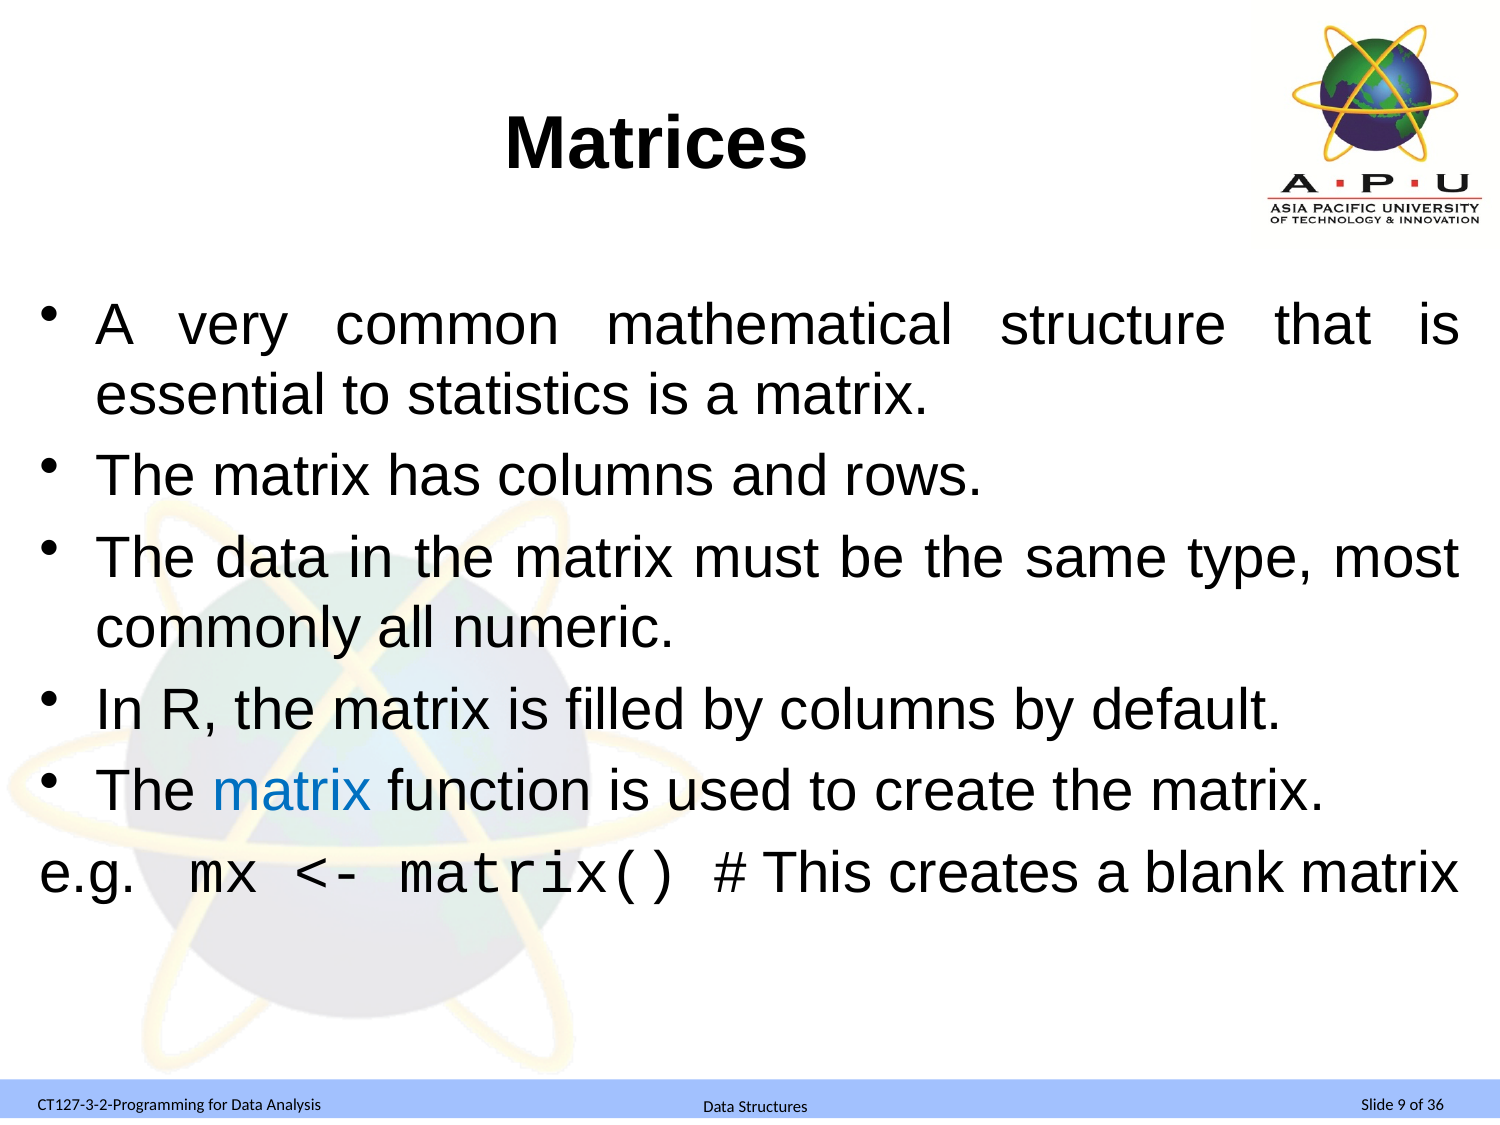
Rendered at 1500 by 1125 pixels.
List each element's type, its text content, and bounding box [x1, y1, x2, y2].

list A very common mathematical structure that is essential to statistics is a matrix. The matrix has columns and rows. The data in the matrix must be the same type, most commonly all numeric. In R, the matrix is filled by columns by default. The matrix function is used to create the matrix. e.g. mx <- matrix() # This creates a blank matrix [24, 278, 1478, 927]
title Matrices [79, 45, 1235, 233]
picture [1251, 0, 1500, 249]
